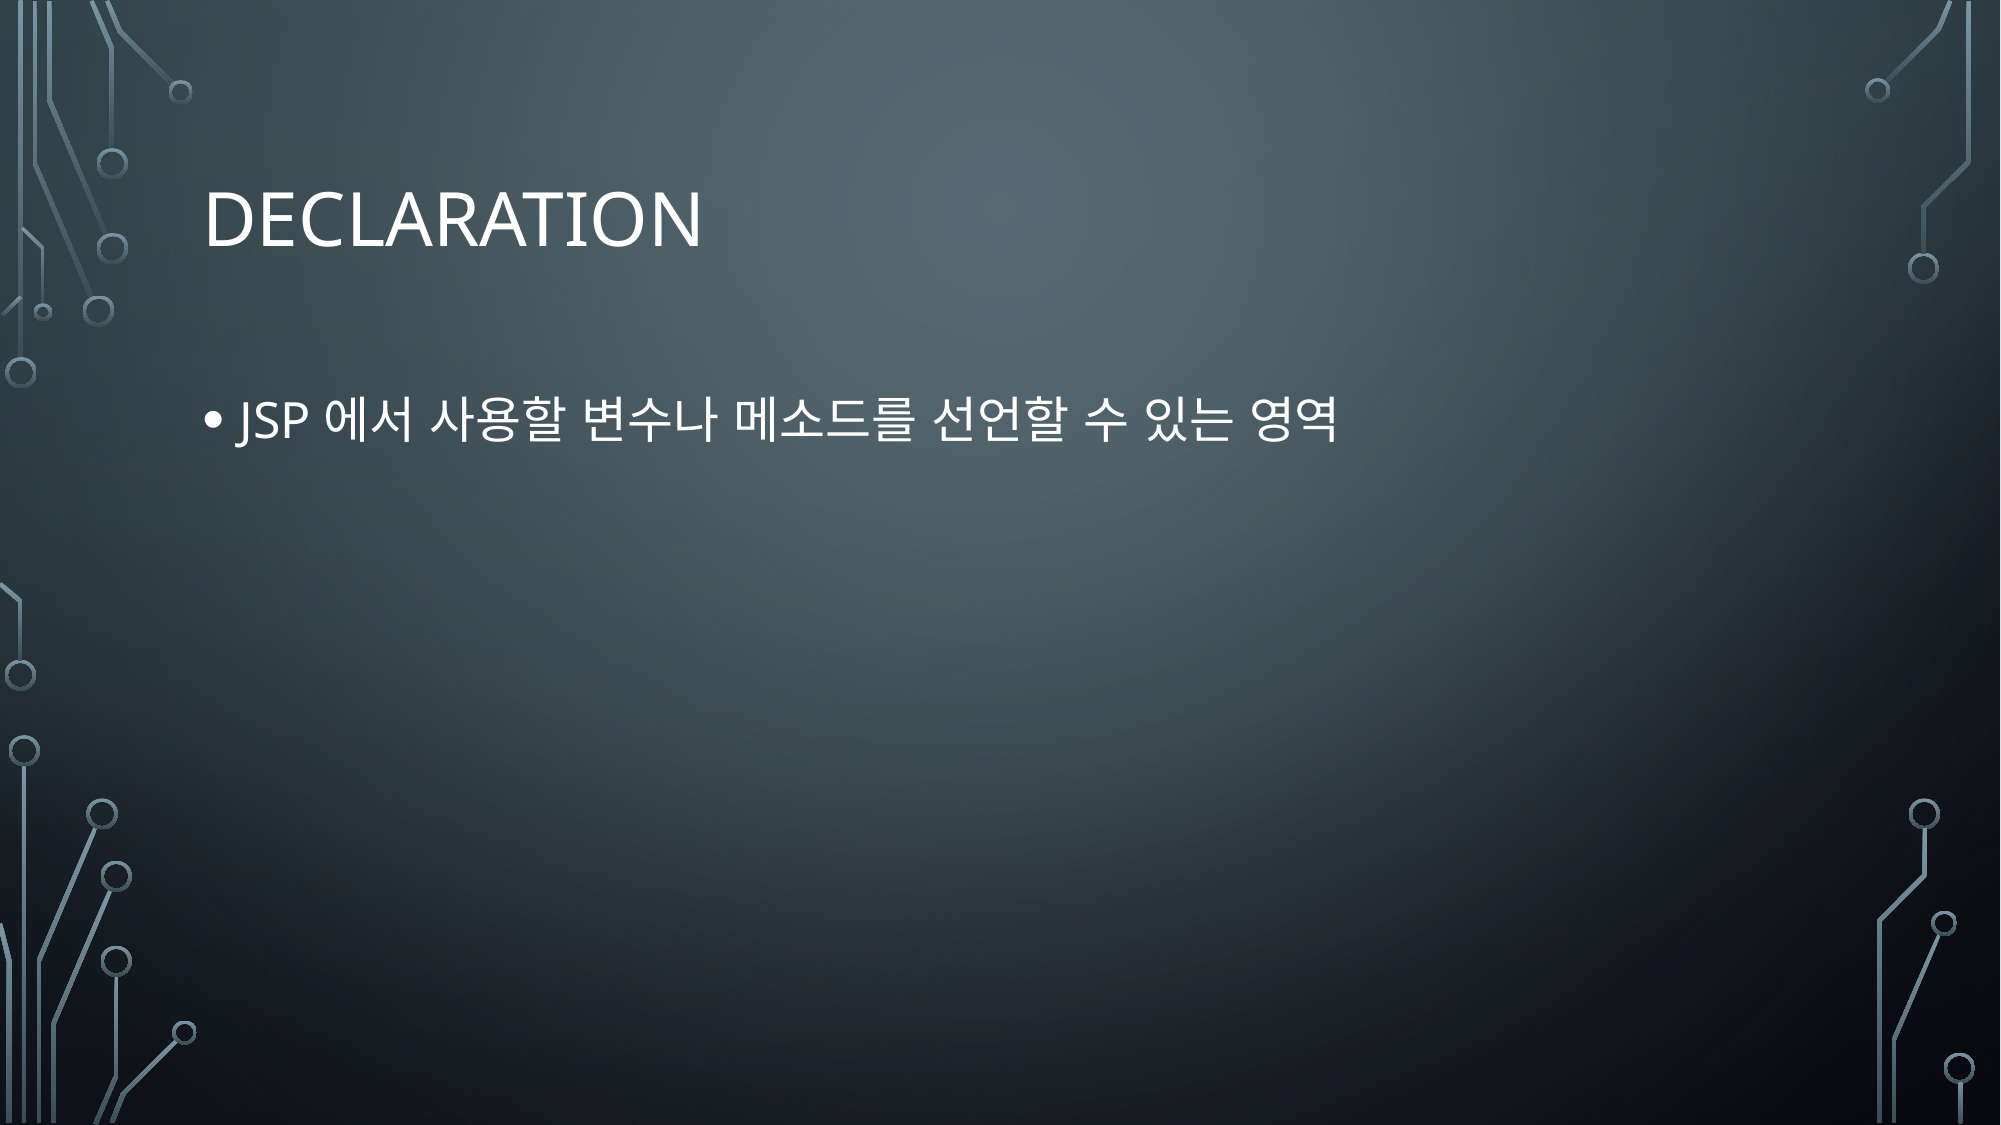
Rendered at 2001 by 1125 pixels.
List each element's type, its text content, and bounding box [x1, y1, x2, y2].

list JSP에서 사용할 변수나 메소드를 선언할 수 있는 영역 [187, 369, 1813, 950]
title declaration [187, 101, 1813, 344]
